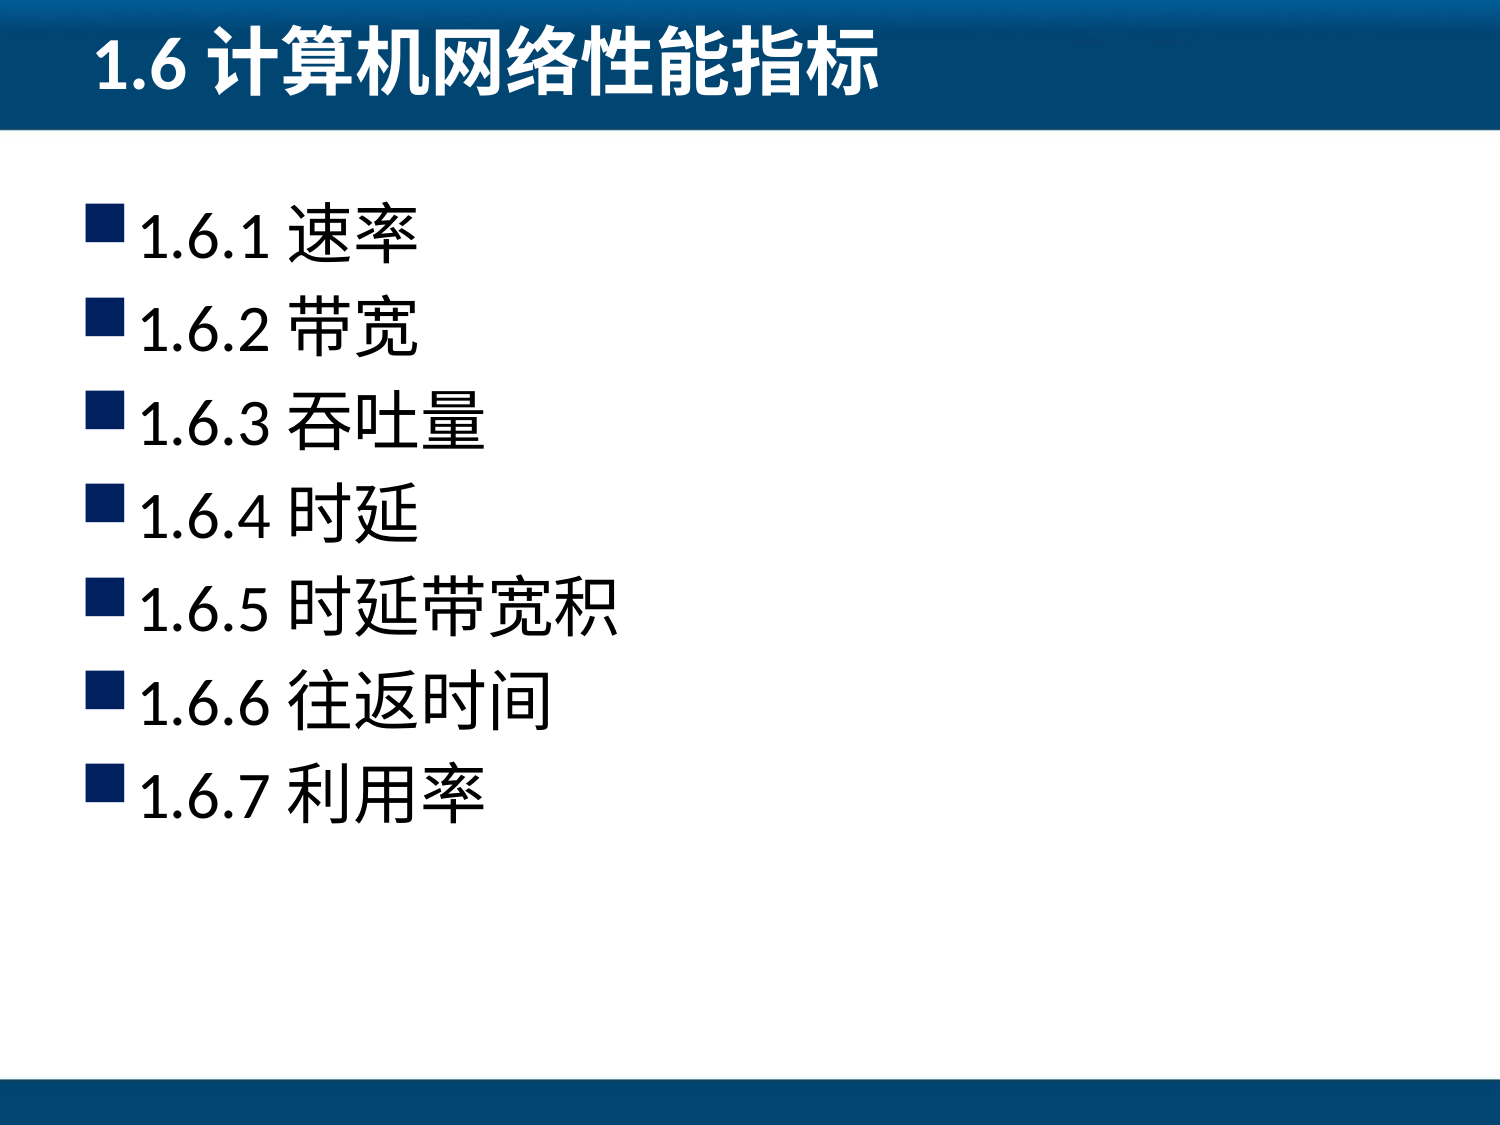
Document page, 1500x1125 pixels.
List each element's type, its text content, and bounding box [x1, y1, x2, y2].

title 1.6计算机网络性能指标 [76, 18, 1427, 100]
list 1.6.1速率 1.6.2带宽 1.6.3吞吐量 1.6.4时延 1.6.5时延带宽积 1.6.6往返时间 1.6.7利用率 [64, 184, 1416, 928]
picture [0, 0, 1500, 1125]
